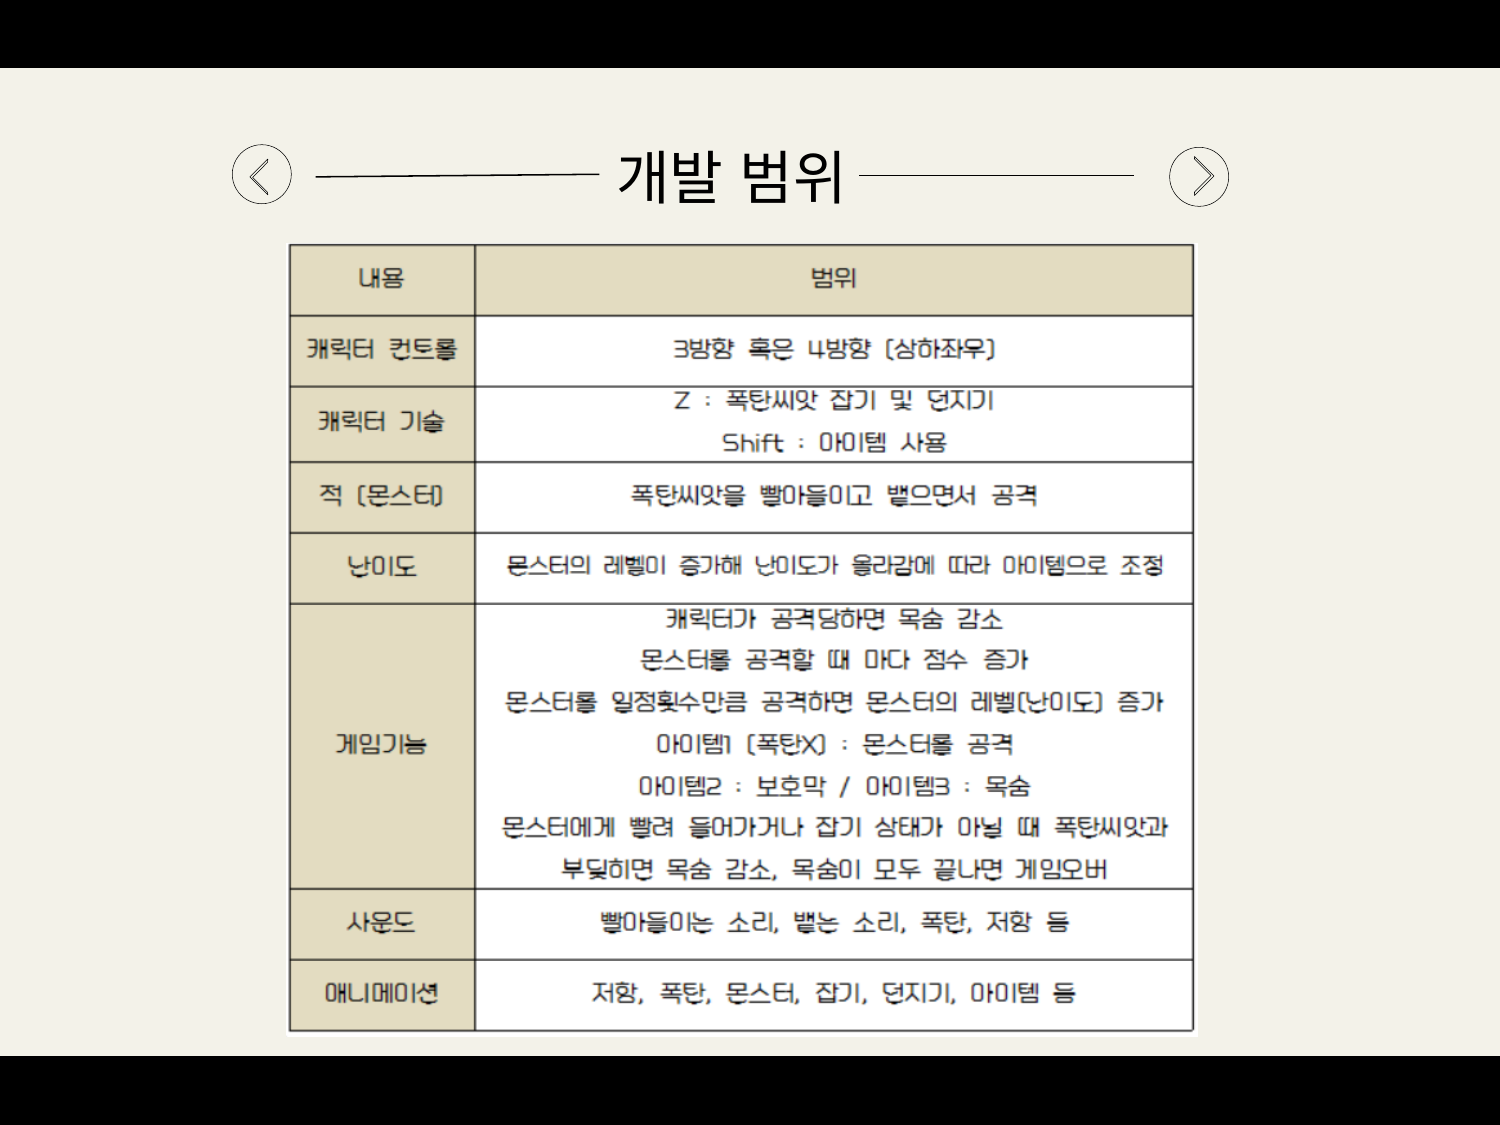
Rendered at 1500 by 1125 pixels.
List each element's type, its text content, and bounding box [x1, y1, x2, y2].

text_box [1167, 145, 1231, 209]
text_box [0, 0, 1500, 68]
text_box 개발 범위 [601, 133, 862, 219]
text_box [230, 142, 294, 206]
text_box [1192, 154, 1217, 198]
picture [286, 243, 1198, 1037]
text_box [315, 173, 600, 178]
text_box [247, 157, 270, 197]
text_box [0, 1056, 1500, 1125]
